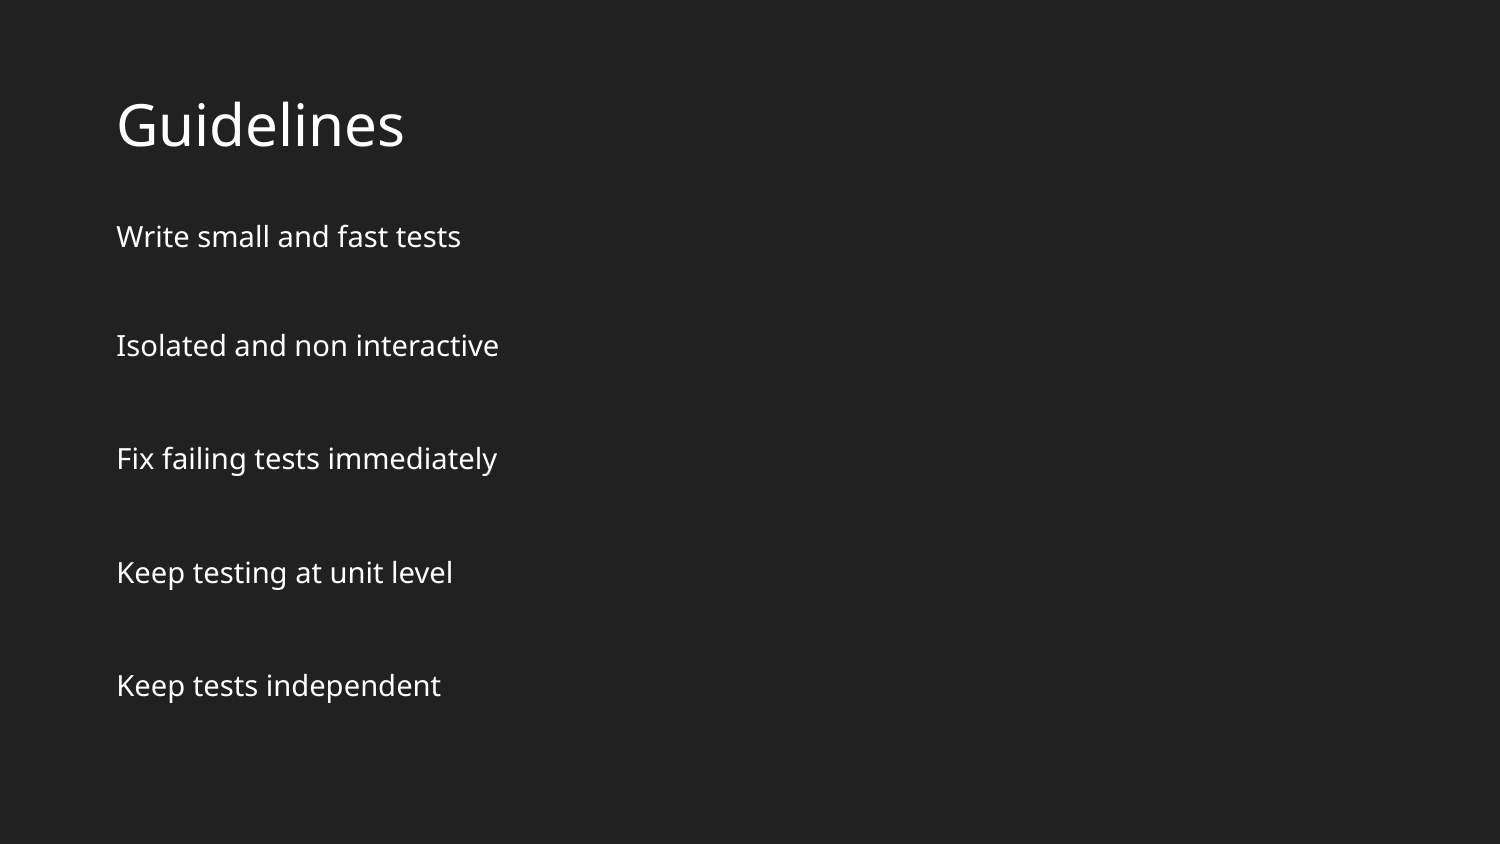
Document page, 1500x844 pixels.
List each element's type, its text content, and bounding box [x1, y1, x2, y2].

list Write small and fast tests Isolated and non interactive Fix failing tests immediately Keep testing at unit level Keep tests independent [101, 198, 1420, 759]
title Guidelines [101, 72, 1432, 167]
